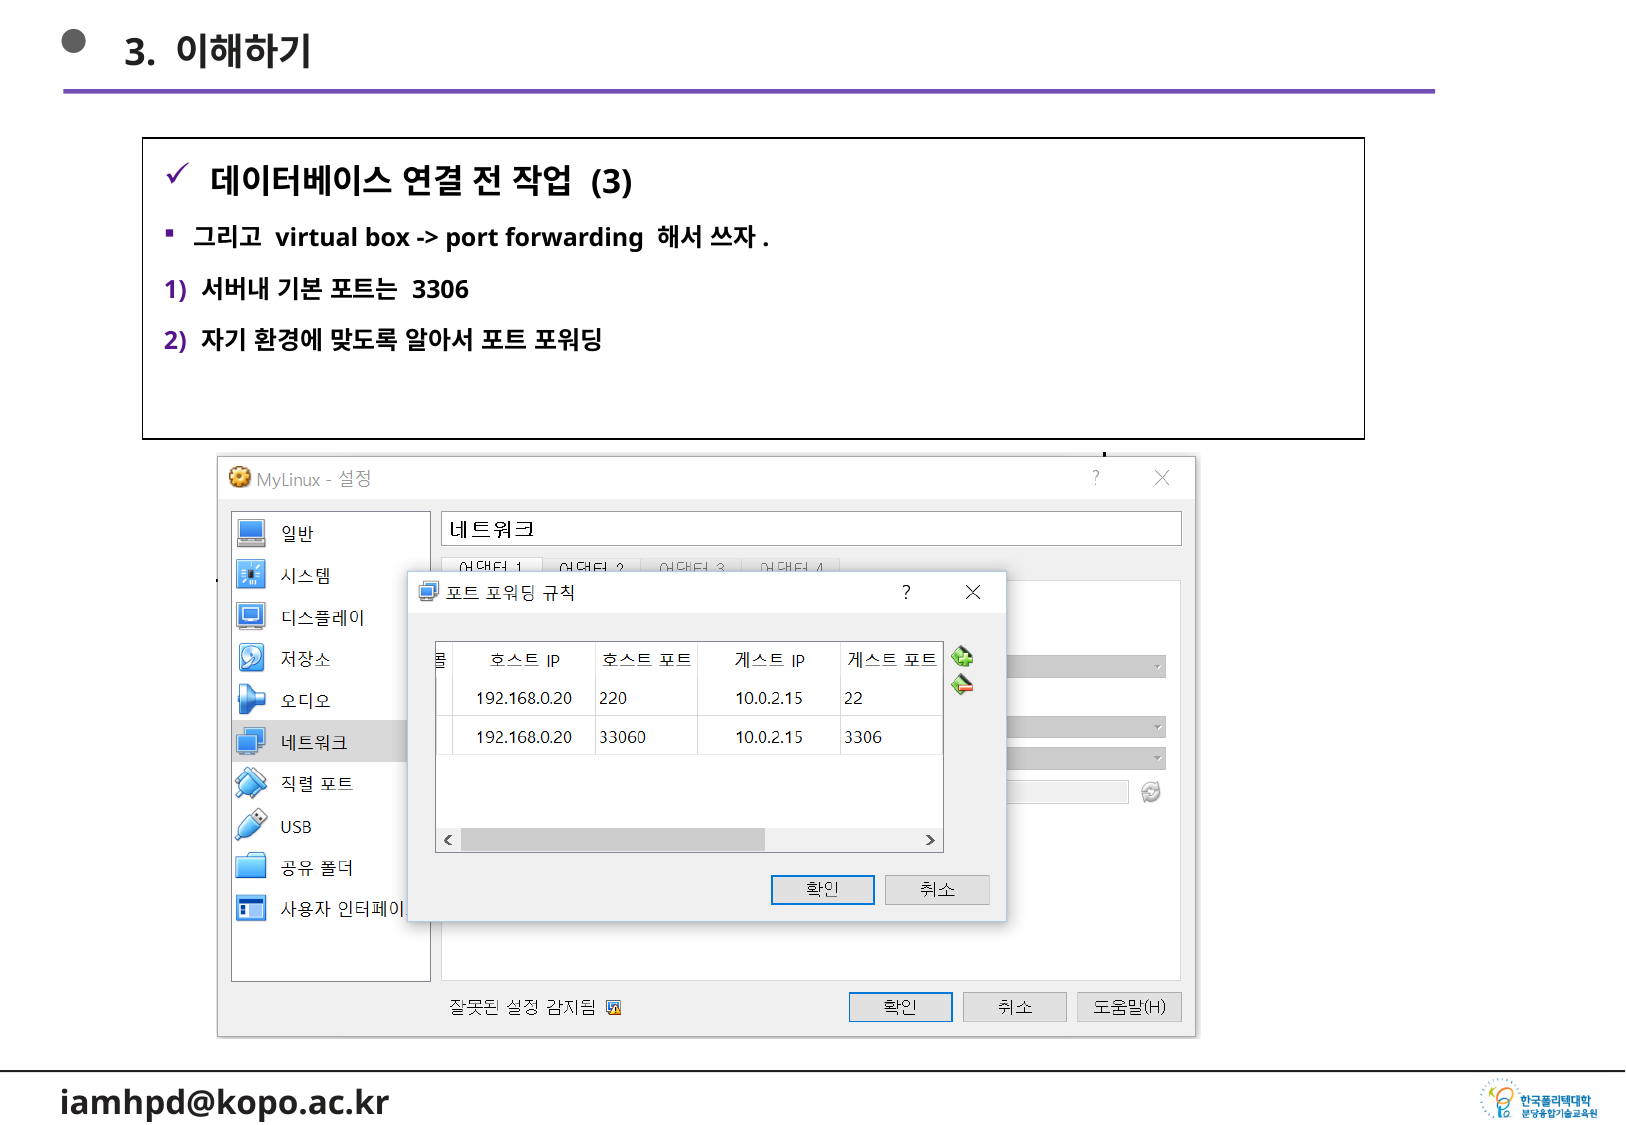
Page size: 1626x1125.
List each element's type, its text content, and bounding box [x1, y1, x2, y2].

picture [1476, 1073, 1604, 1125]
text_box 3. 이해하기 [109, 20, 943, 93]
picture [216, 452, 1201, 1040]
text_box 데이터베이스 연결 전 작업 (3) 그리고 virtual box -> port forwarding 해서 쓰자. 서버내 기본 포트는 3306 자기 환경에 맞도록 알아서 포트 포워딩 [142, 138, 1365, 440]
